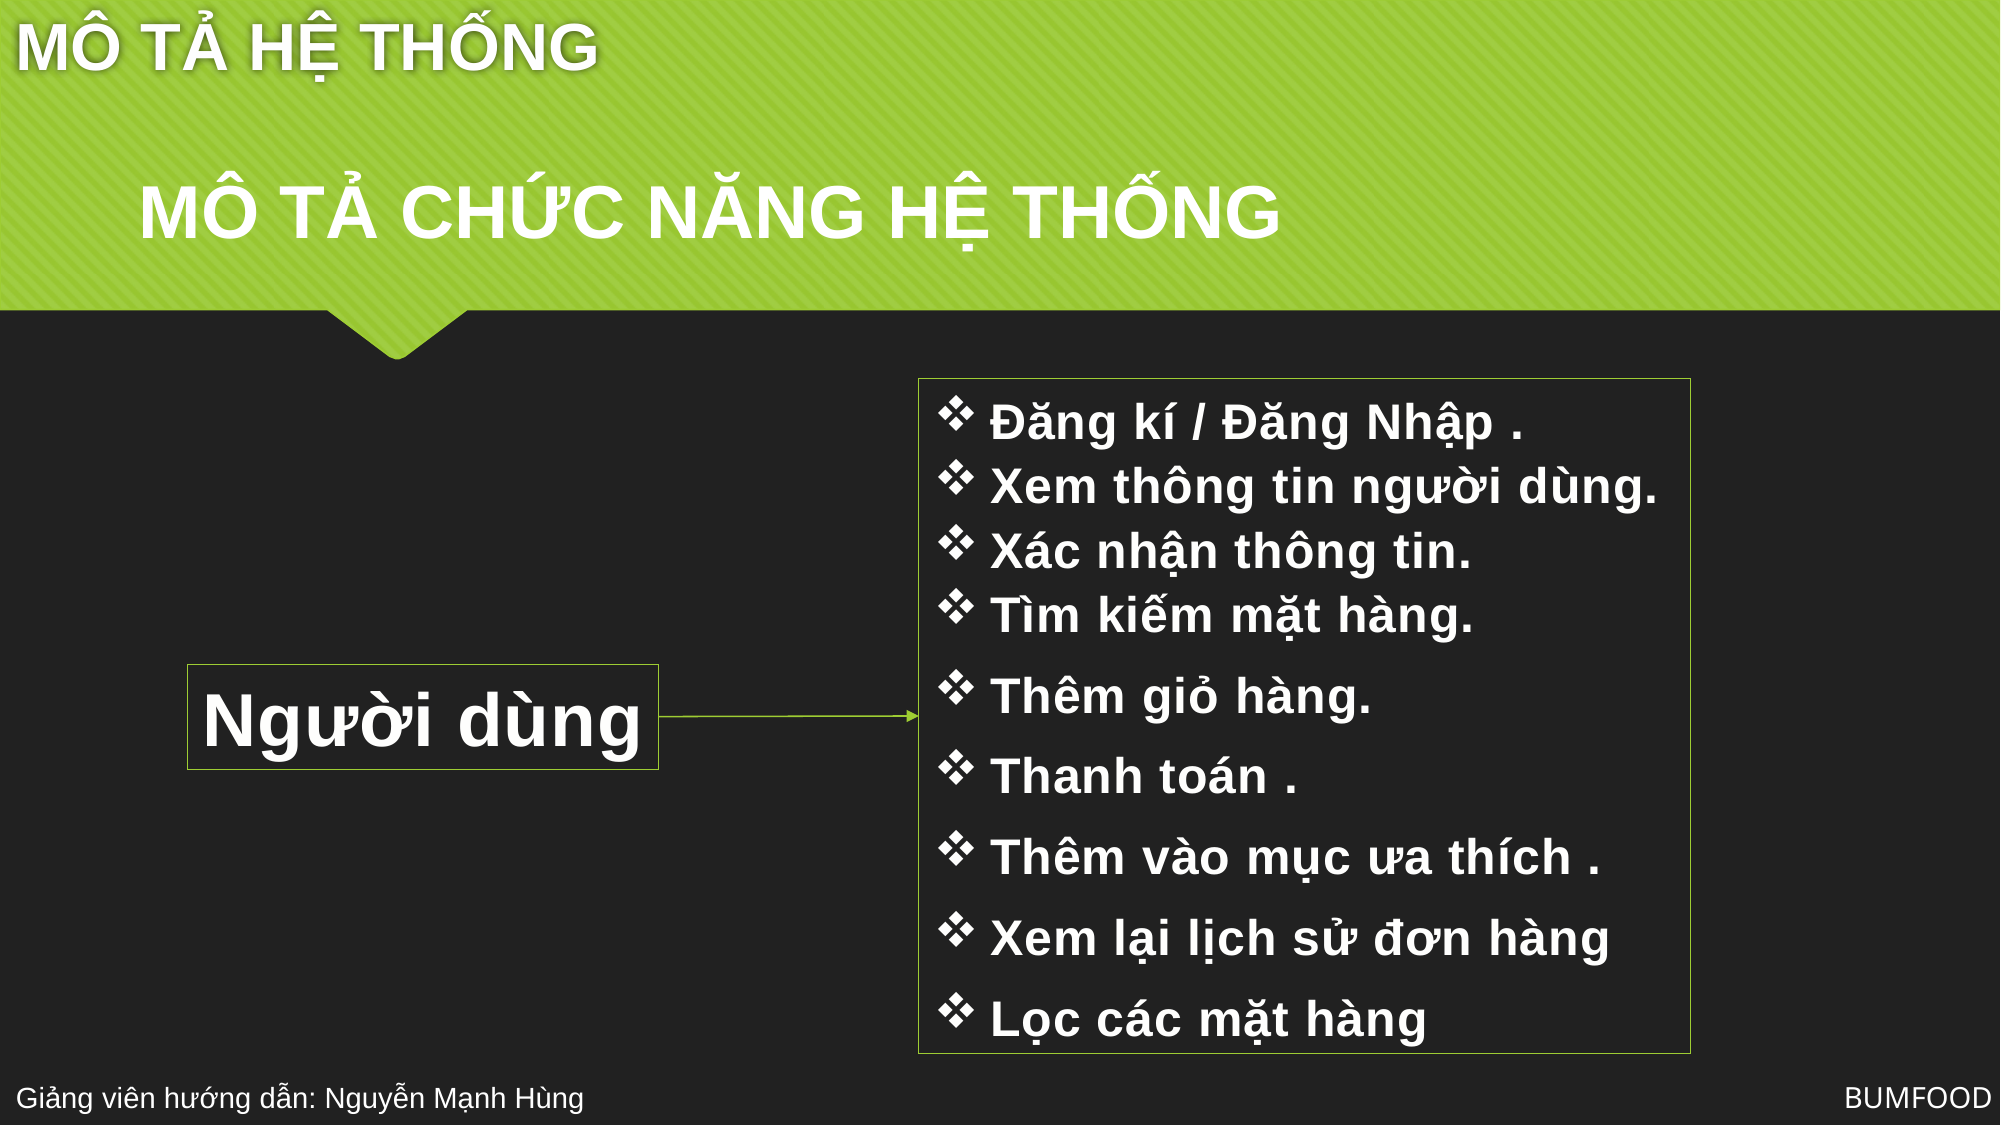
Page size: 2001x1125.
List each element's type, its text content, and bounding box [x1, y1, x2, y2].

text_box Giảng viên hướng dẫn: Nguyễn Mạnh Hùng [1, 1071, 601, 1122]
text_box MÔ TẢ CHỨC NĂNG HỆ THỐNG [123, 155, 1299, 261]
text_box MÔ TẢ HỆ THỐNG [0, 0, 1631, 92]
text_box Người dùng [187, 664, 659, 770]
text_box BUMFOOD [1828, 1071, 2000, 1122]
text_box Đăng kí / Đăng Nhập . Xem thông tin người dùng. Xác nhận thông tin. Tìm kiếm mặt hàng. Thêm giỏ hàng. Thanh toán . Thêm vào mục ưa thích . Xem lại lịch sử đơn hàng Lọc các mặt hàng [918, 378, 1691, 1054]
